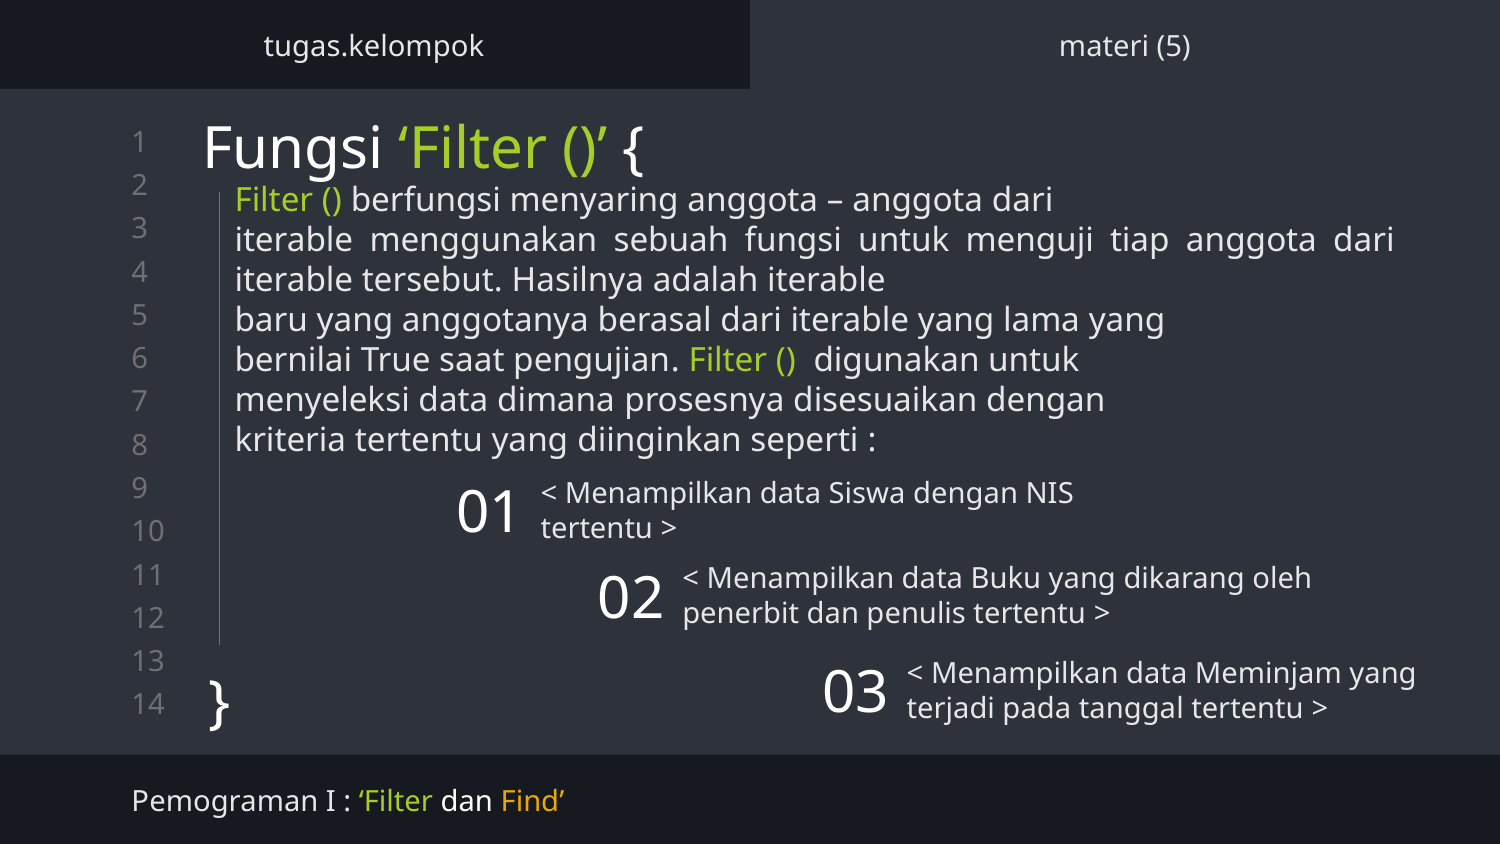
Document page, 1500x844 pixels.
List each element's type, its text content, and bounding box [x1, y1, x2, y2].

title 01 [417, 480, 525, 537]
title Fungsi ‘Filter ()’ { [187, 95, 1384, 185]
subtitle materi (5) [750, 15, 1500, 74]
title 03 [796, 661, 891, 718]
subtitle < Menampilkan data Siswa dengan NIS tertentu > [525, 469, 1164, 550]
title 02 [559, 567, 703, 623]
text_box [177, 191, 262, 750]
subtitle tugas.kelompok [0, 15, 749, 74]
subtitle < Menampilkan data Buku yang dikarang oleh penerbit dan penulis tertentu > [667, 554, 1376, 635]
subtitle < Menampilkan data Meminjam yang terjadi pada tanggal tertentu > [891, 648, 1500, 729]
text_box Filter () berfungsi menyaring anggota – anggota dari iterable menggunakan sebuah fungsi untuk menguji tiap anggota dari iterable tersebut. Hasilnya adalah iterable baru yang anggotanya berasal dari iterable yang lama yang bernilai True saat pengujian. Filter () digunakan untuk menyeleksi data dimana prosesnya disesuaikan dengan kriteria tertentu yang diinginkan seperti : [265, 315, 1412, 396]
subtitle Pemograman I : ‘Filter dan Find’ [116, 770, 915, 829]
